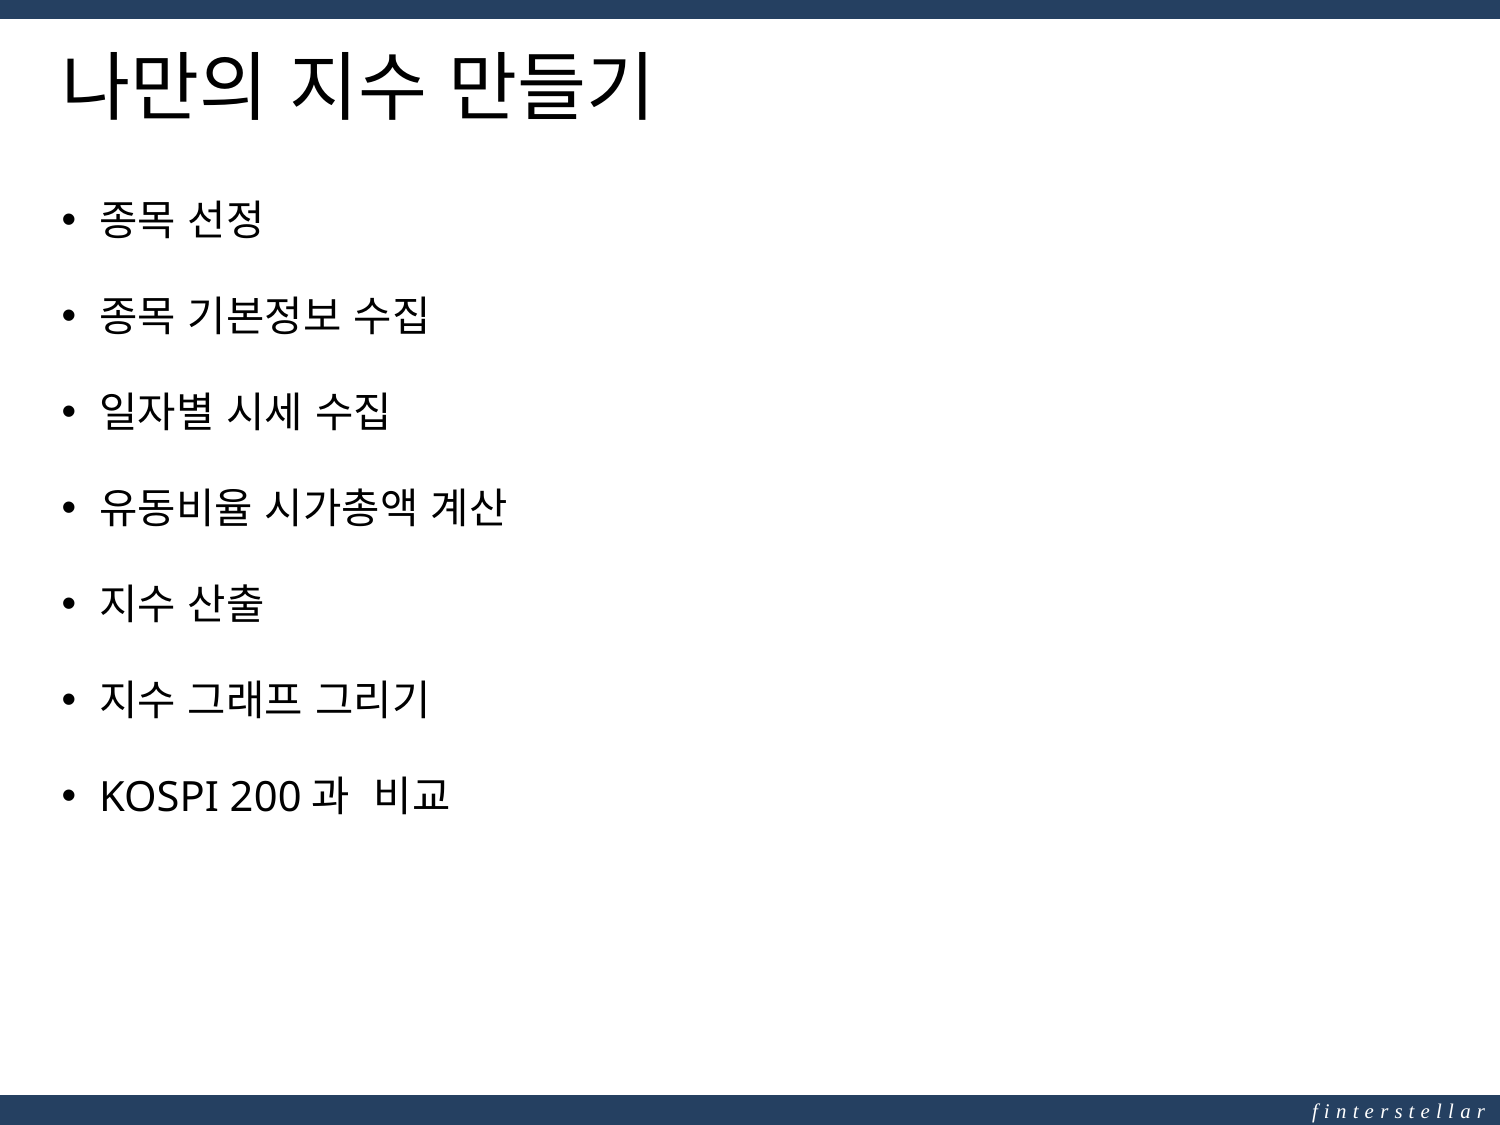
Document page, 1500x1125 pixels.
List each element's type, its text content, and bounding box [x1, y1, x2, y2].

title 나만의 지수 만들기 [46, 36, 1460, 144]
list 종목 선정 종목 기본정보 수집 일자별 시세 수집 유동비율 시가총액 계산 지수 산출 지수 그래프 그리기 KOSPI 200과 비교 [46, 161, 1460, 1058]
